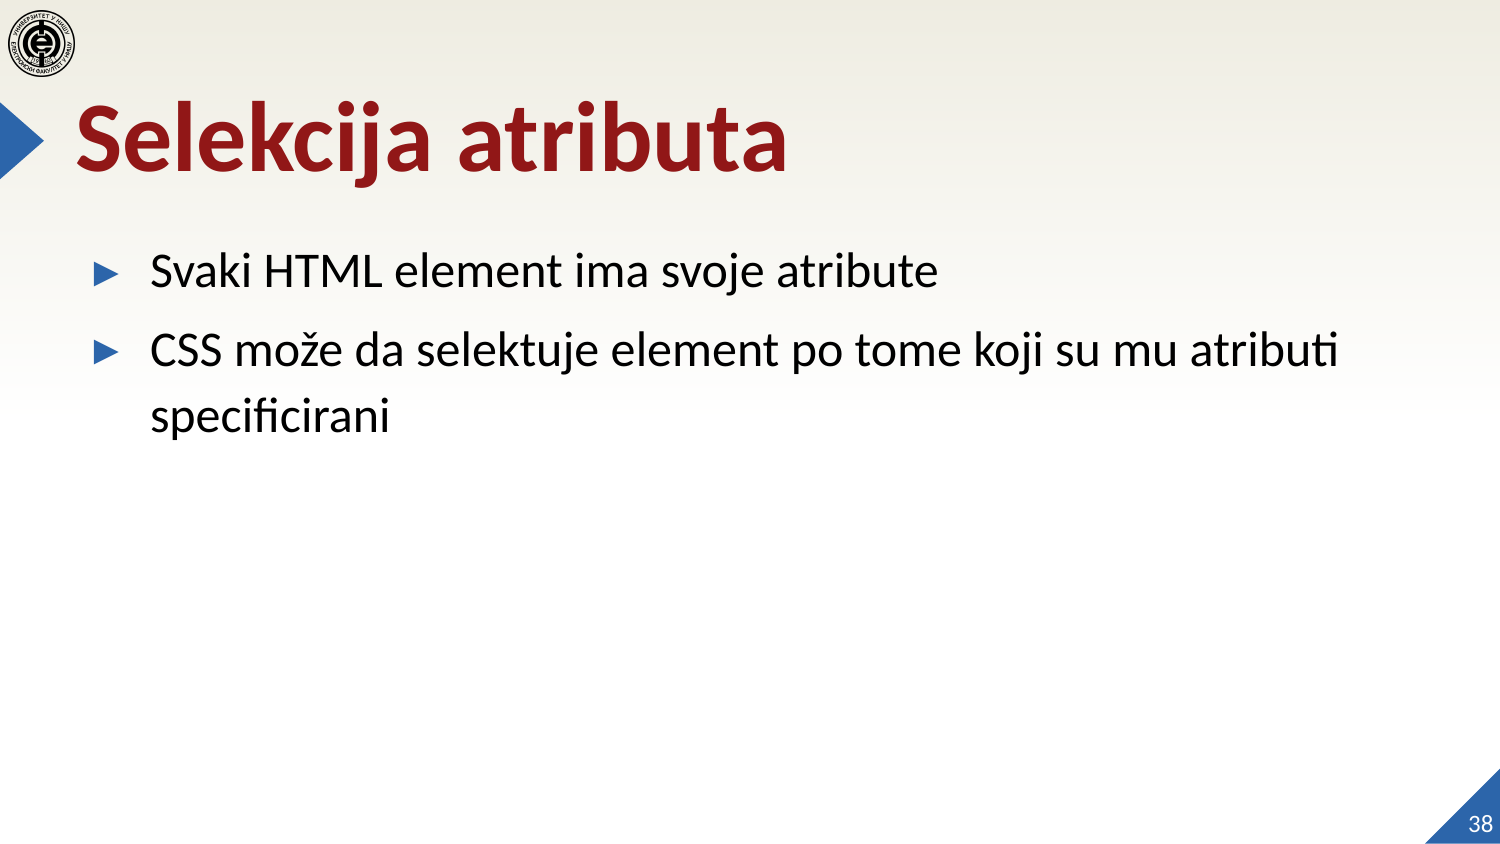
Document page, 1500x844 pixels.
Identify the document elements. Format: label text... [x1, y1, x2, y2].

list Svaki HTML element ima svoje atribute CSS može da selektuje element po tome koji su mu atributi specificirani [75, 231, 1461, 657]
title Selekcija atributa [75, 94, 1425, 208]
picture [8, 10, 75, 77]
slide_number 38 [1418, 760, 1494, 838]
